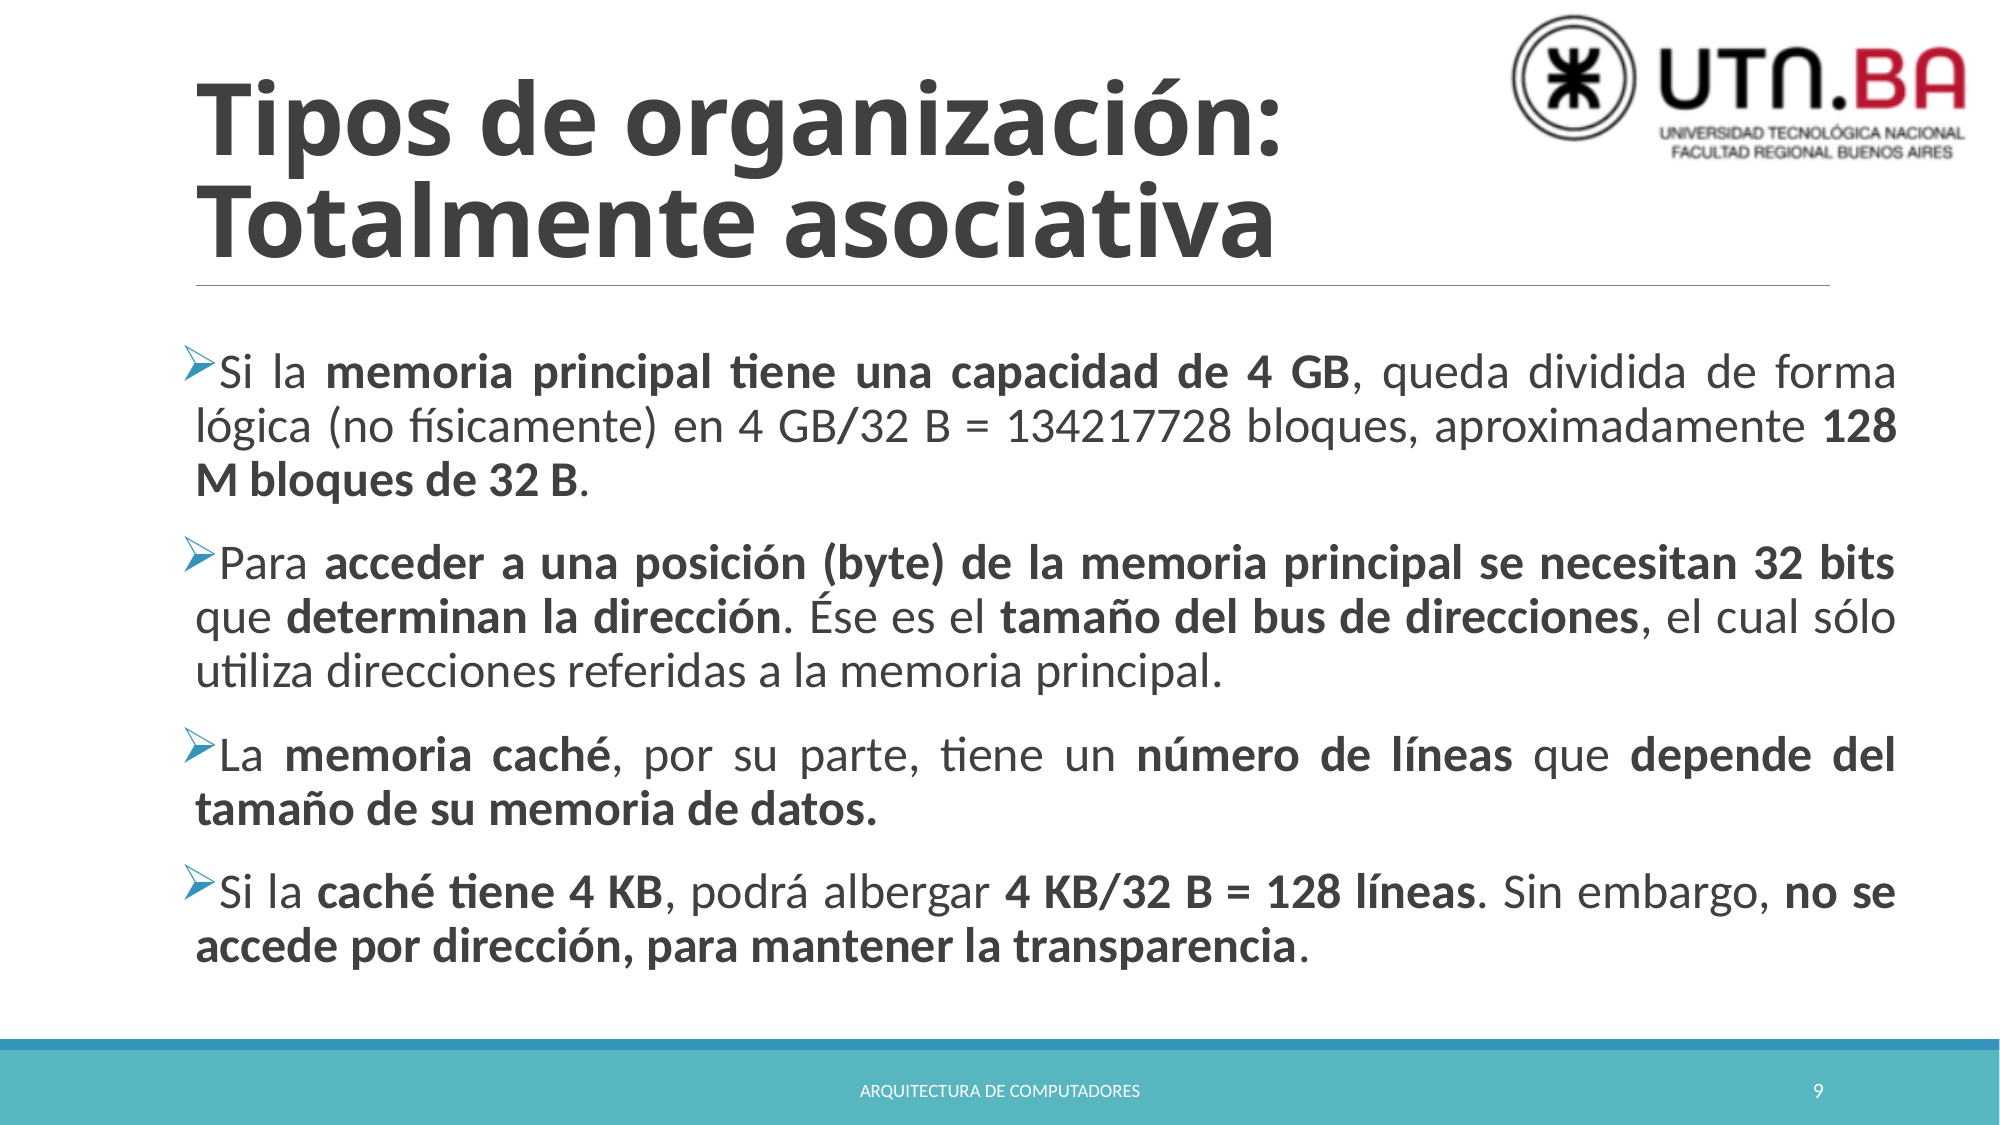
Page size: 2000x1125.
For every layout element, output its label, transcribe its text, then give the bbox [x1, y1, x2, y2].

list Si la memoria principal tiene una capacidad de 4 GB, queda dividida de forma lógica (no físicamente) en 4 GB/32 B = 134217728 bloques, aproximadamente 128 M bloques de 32 B. Para acceder a una posición (byte) de la memoria principal se necesitan 32 bits que determinan la dirección. Ése es el tamaño del bus de direcciones, el cual sólo utiliza direcciones referidas a la memoria principal. La memoria caché, por su parte, tiene un número de líneas que depende del tamaño de su memoria de datos. Si la caché tiene 4 KB, podrá albergar 4 KB/32 B = 128 líneas. Sin embargo, no se accede por dirección, para mantener la transparencia. [179, 338, 1898, 938]
title Tipos de organización: Totalmente asociativa [179, 47, 1830, 285]
slide_number 9 [1623, 1059, 1839, 1120]
picture [1493, 8, 2000, 181]
footer Arquitectura de Computadores [604, 1059, 1396, 1120]
